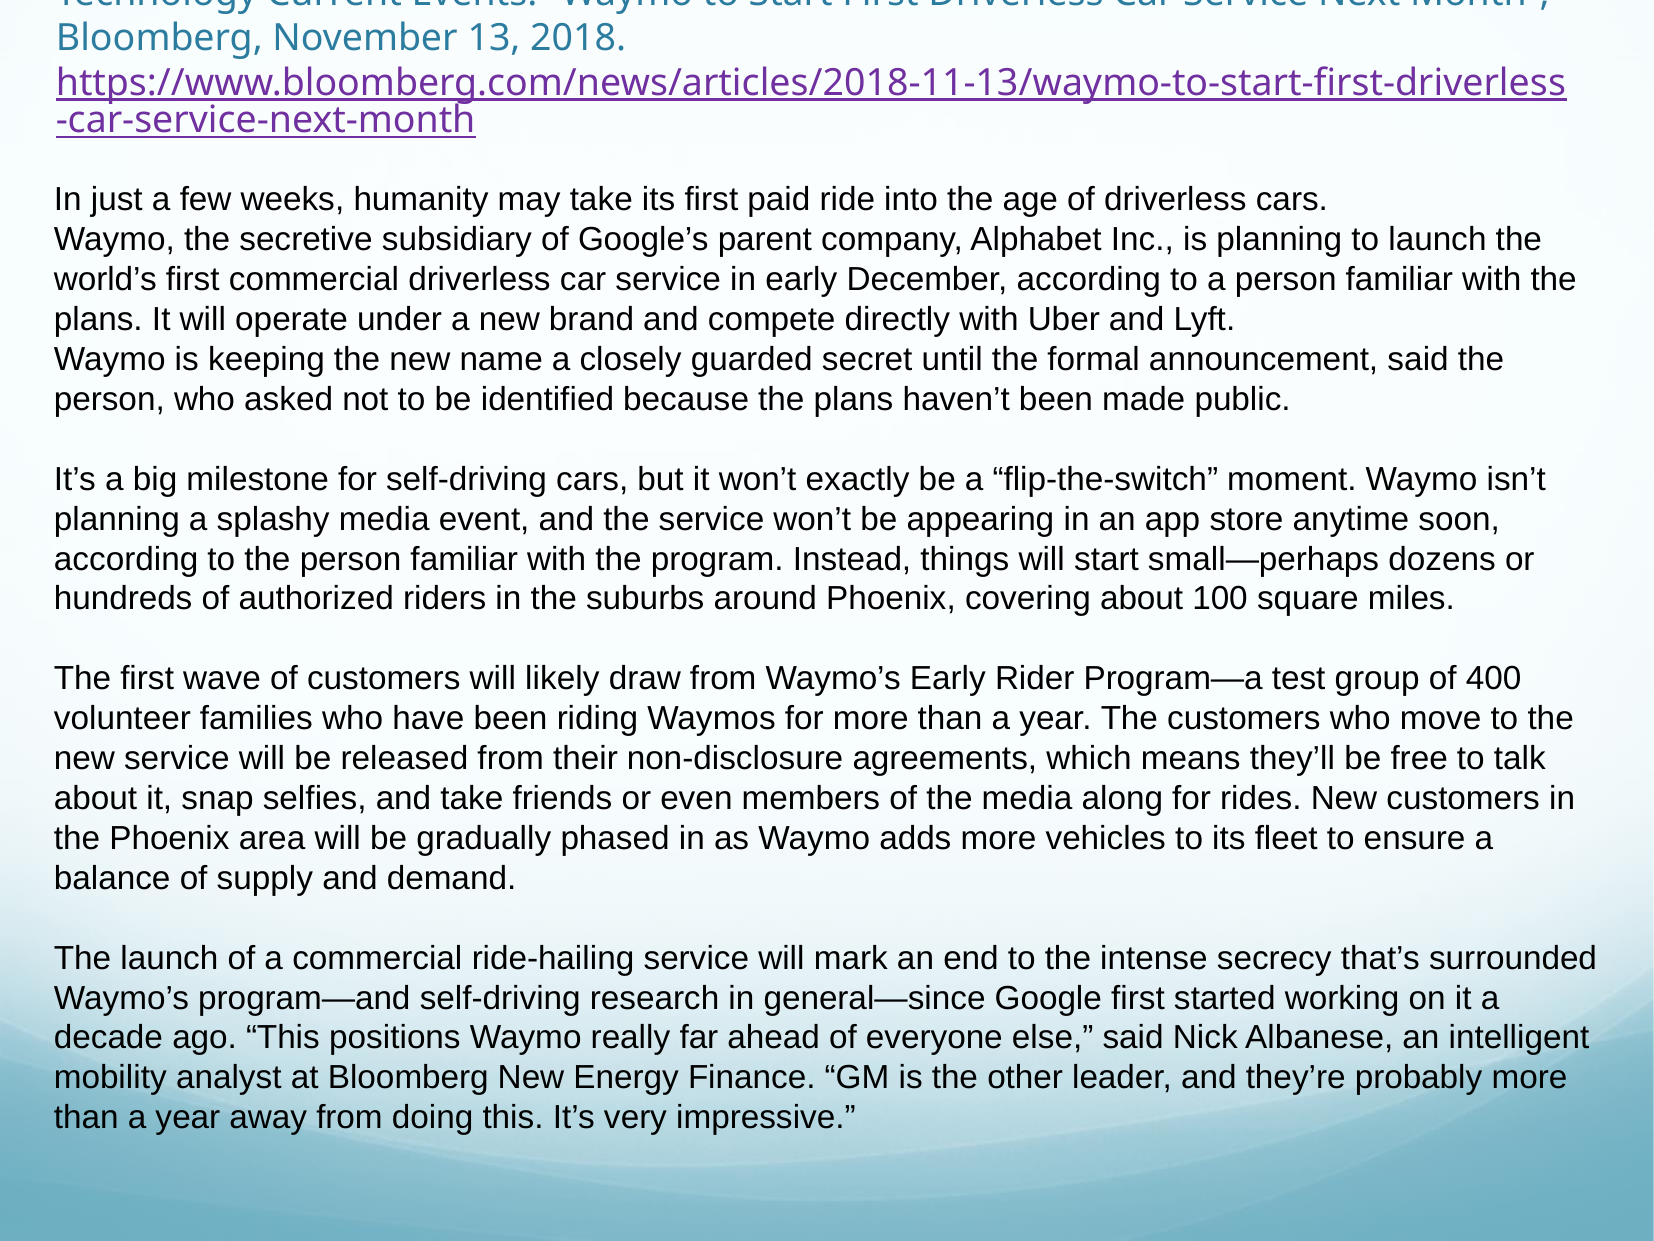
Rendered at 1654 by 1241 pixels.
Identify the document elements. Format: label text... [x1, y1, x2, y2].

title Technology Current Events: “Waymo to Start First Driverless Car Service Next Month”, Bloomberg, November 13, 2018. https://www.bloomberg.com/news/articles/2018-11-13/waymo-to-start-first-driverless-car-service-next-month [39, 7, 1590, 162]
text_box In just a few weeks, humanity may take its first paid ride into the age of driverless cars. Waymo, the secretive subsidiary of Google’s parent company, Alphabet Inc., is planning to launch the world’s first commercial driverless car service in early December, according to a person familiar with the plans. It will operate under a new brand and compete directly with Uber and Lyft. Waymo is keeping the new name a closely guarded secret until the formal announcement, said the person, who asked not to be identified because the plans haven’t been made public. It’s a big milestone for self-driving cars, but it won’t exactly be a “flip-the-switch” moment. Waymo isn’t planning a splashy media event, and the service won’t be appearing in an app store anytime soon, according to the person familiar with the program. Instead, things will start small—perhaps dozens or hundreds of authorized riders in the suburbs around Phoenix, covering about 100 square miles. The first wave of customers will likely draw from Waymo’s Early Rider Program—a test group of 400 volunteer families who have been riding Waymos for more than a year. The customers who move to the new service will be released from their non-disclosure agreements, which means they’ll be free to talk about it, snap selfies, and take friends or even members of the media along for rides. New customers in the Phoenix area will be gradually phased in as Waymo adds more vehicles to its fleet to ensure a balance of supply and demand. The launch of a commercial ride-hailing service will mark an end to the intense secrecy that’s surrounded Waymo’s program—and self-driving research in general—since Google first started working on it a decade ago. “This positions Waymo really far ahead of everyone else,” said Nick Albanese, an intelligent mobility analyst at Bloomberg New Energy Finance. “GM is the other leader, and they’re probably more than a year away from doing this. It’s very impressive.” [39, 170, 1627, 1143]
picture [0, 0, 1654, 1241]
